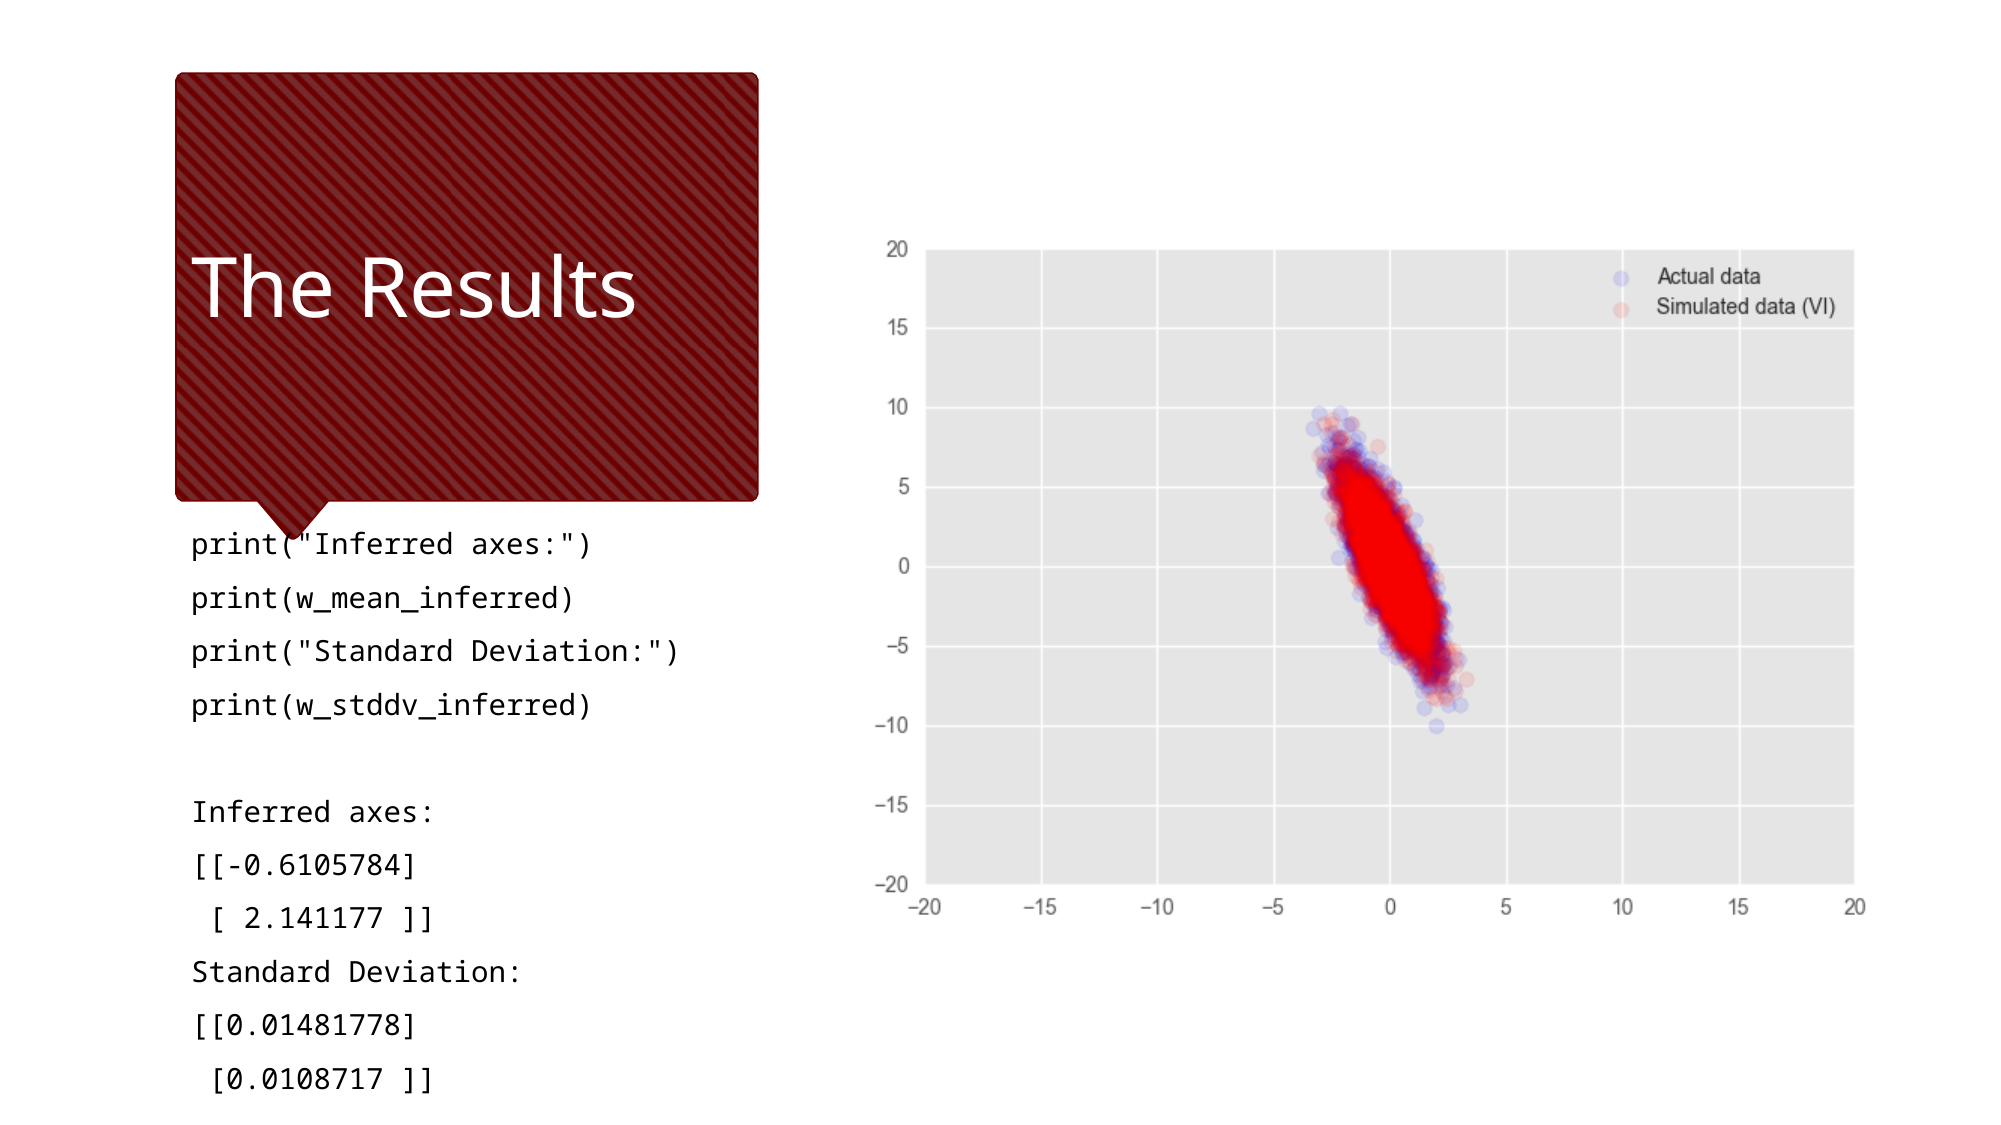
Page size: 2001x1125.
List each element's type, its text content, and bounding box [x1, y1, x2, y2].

list print("Inferred axes:") print(w_mean_inferred) print("Standard Deviation:") print(w_stddv_inferred) Inferred axes: [[-0.6105784] [ 2.141177 ]] Standard Deviation: [[0.01481778] [0.0108717 ]] [176, 495, 758, 1125]
title The Results [176, 73, 758, 495]
picture [774, 149, 1976, 976]
